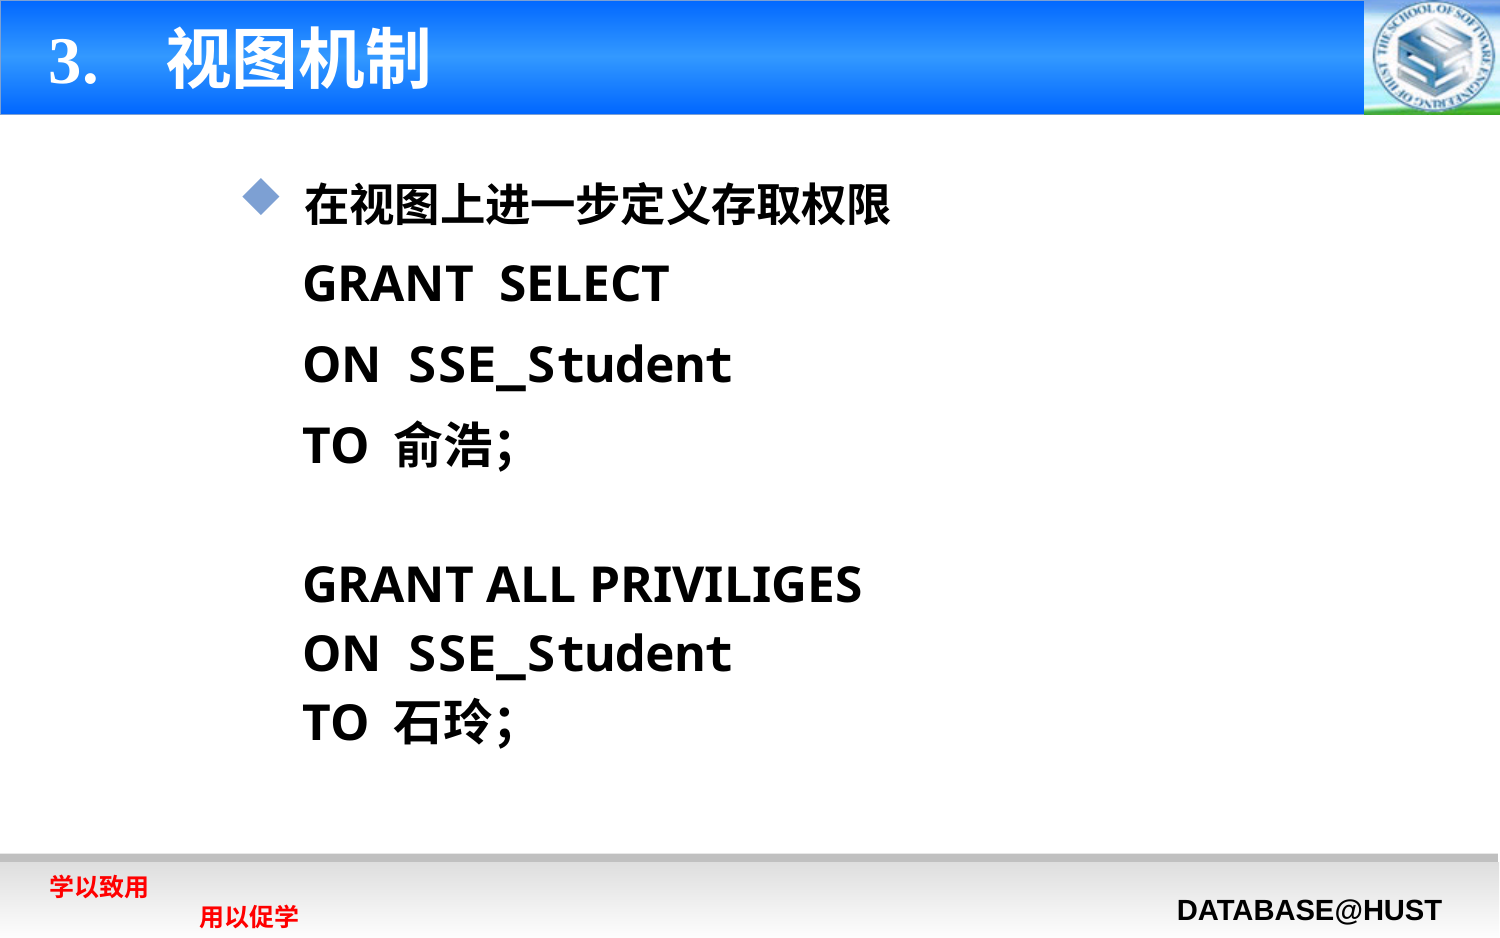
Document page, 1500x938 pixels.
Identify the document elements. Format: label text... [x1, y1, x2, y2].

picture [1365, 0, 1500, 115]
list 在视图上进一步定义存取权限 GRANT SELECT ON SSE_Student TO 俞浩； GRANT ALL PRIVILIGES ON SSE_Student TO 石玲； [75, 114, 1425, 759]
title 3. 视图机制 [0, 0, 1365, 115]
